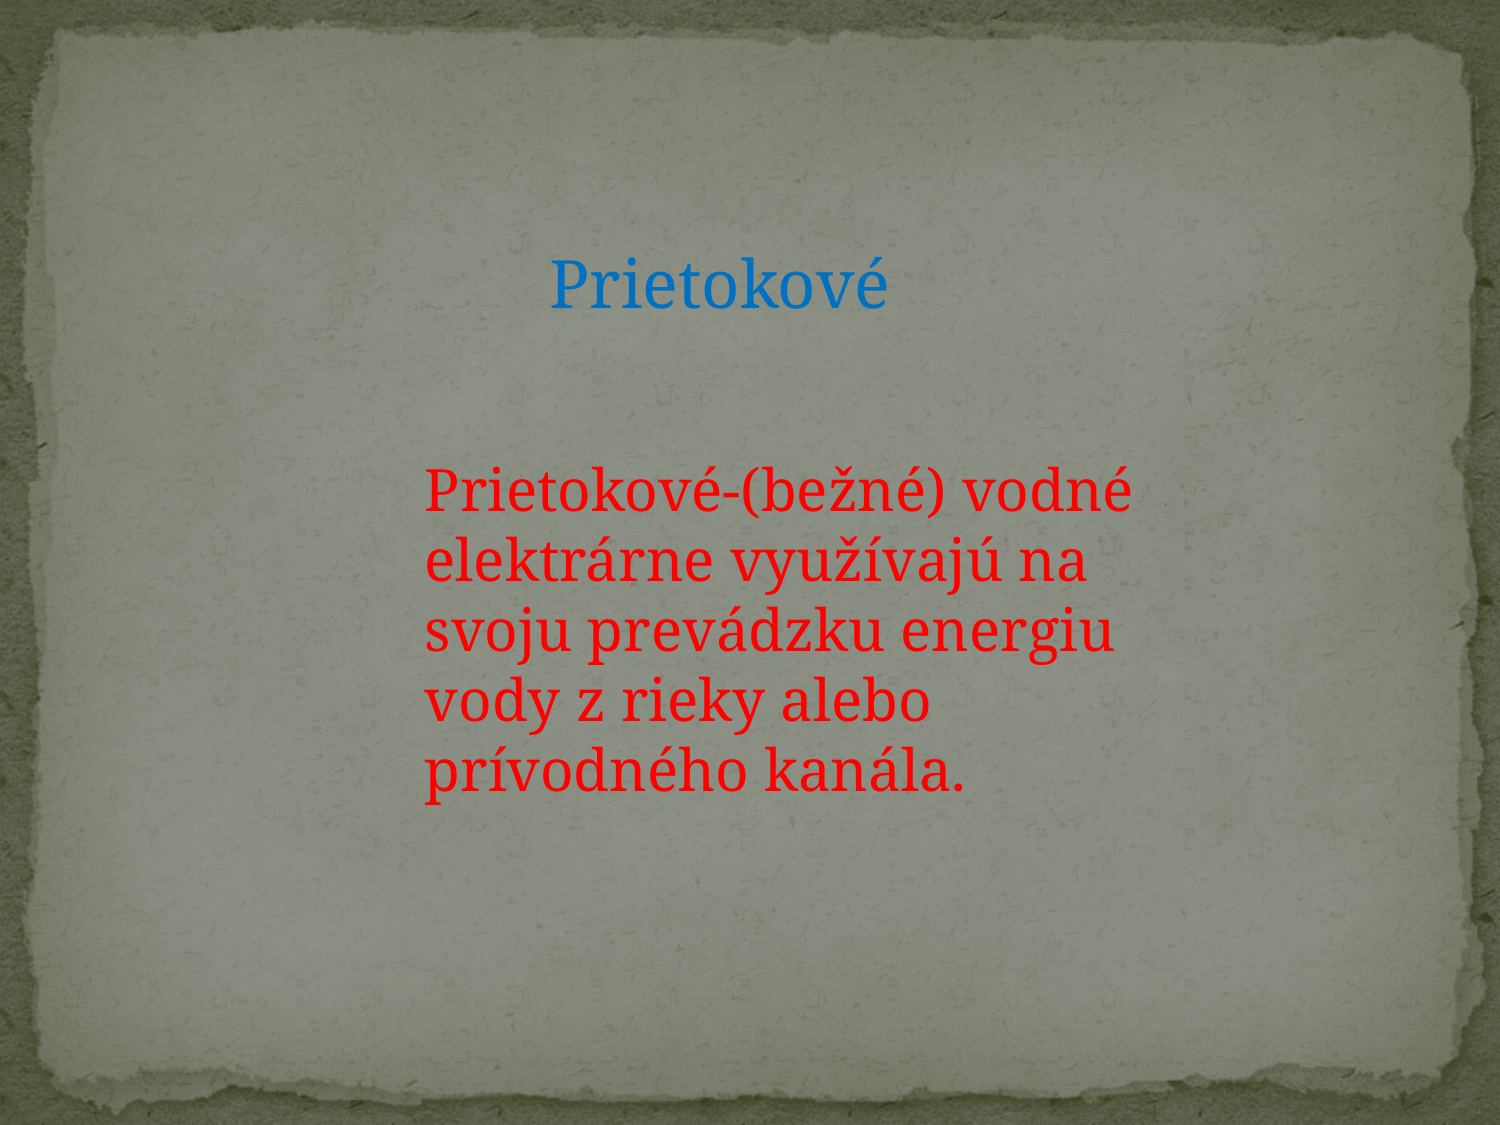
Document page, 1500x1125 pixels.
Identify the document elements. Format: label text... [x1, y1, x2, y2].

text_box Prietokové [534, 234, 906, 329]
text_box Prietokové-(bežné) vodné elektrárne využívajú na svoju prevádzku energiu vody z rieky alebo prívodného kanála. [410, 445, 1161, 810]
